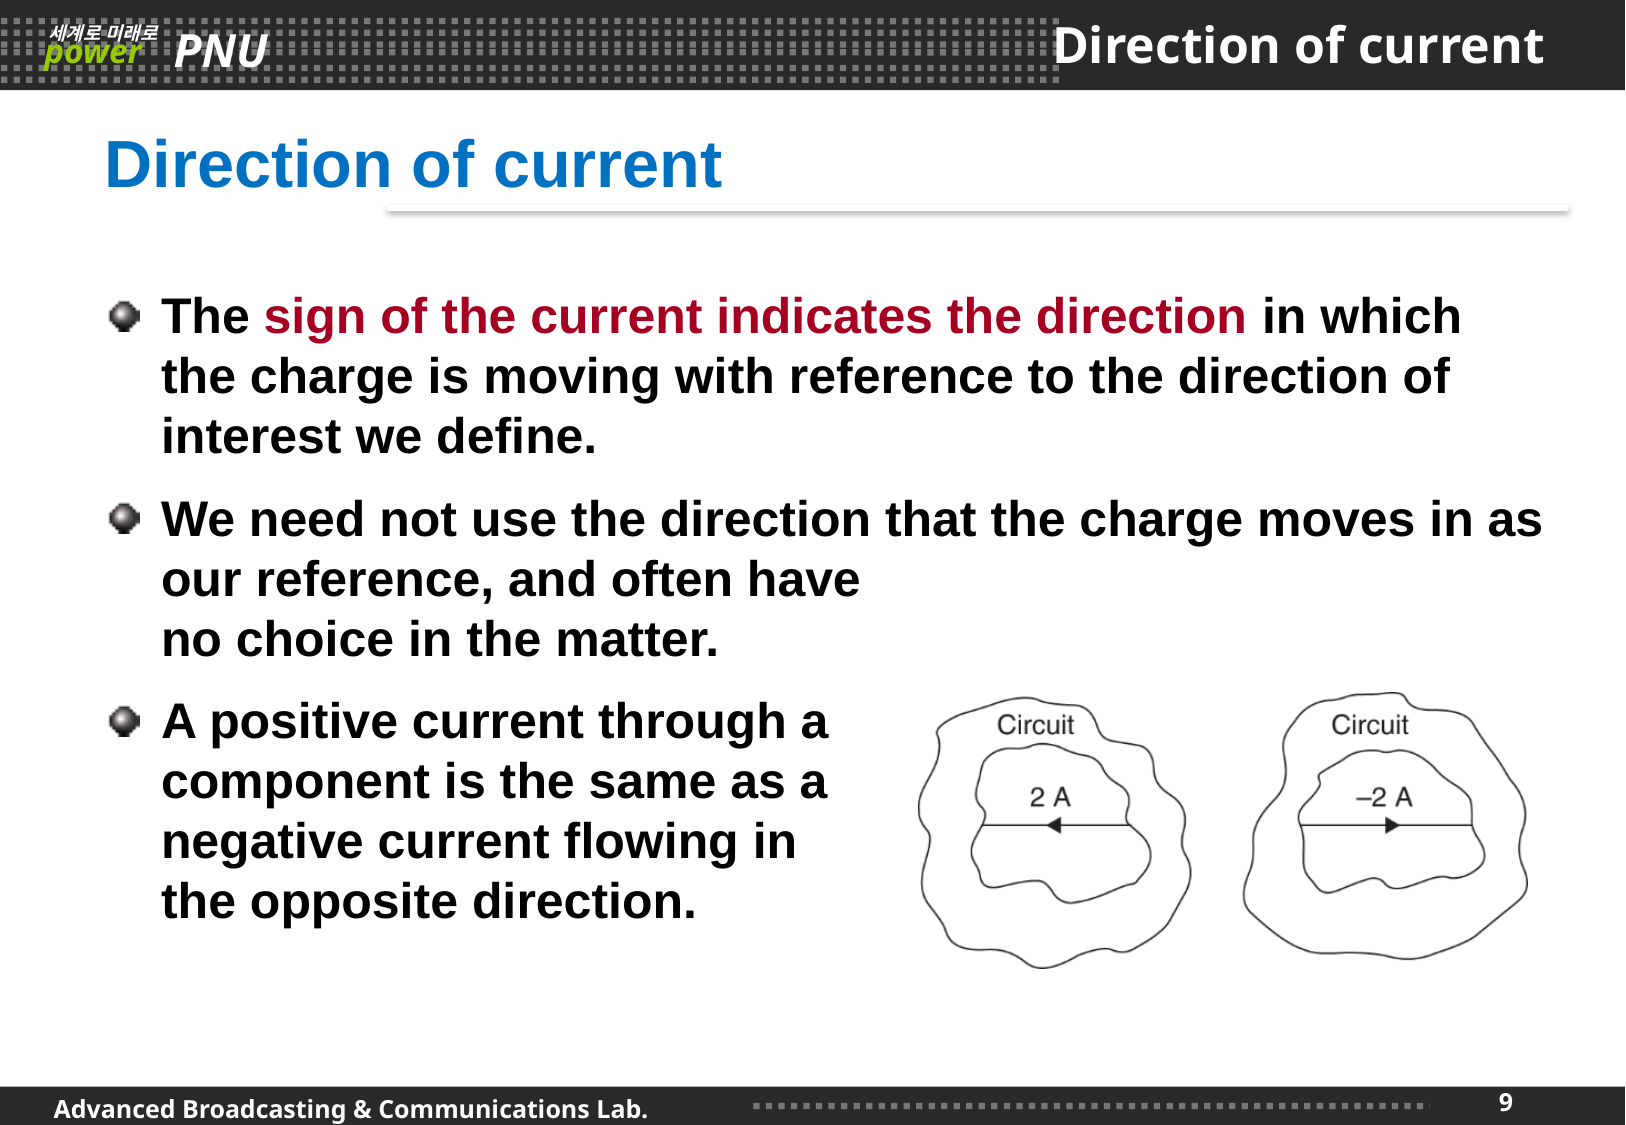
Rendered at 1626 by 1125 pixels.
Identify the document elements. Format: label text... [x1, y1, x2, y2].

title Direction of current [0, 0, 1625, 89]
picture [104, 498, 140, 534]
picture [104, 296, 140, 332]
list Direction of current The sign of the current indicates the direction in which the charge is moving with reference to the direction of interest we define. We need not use the direction that the charge moves in as our reference, and often have no choice in the matter. A positive current through a component is the same as a negative current flowing in the opposite direction. [89, 113, 1567, 1025]
picture [104, 701, 140, 737]
picture [918, 692, 1528, 969]
